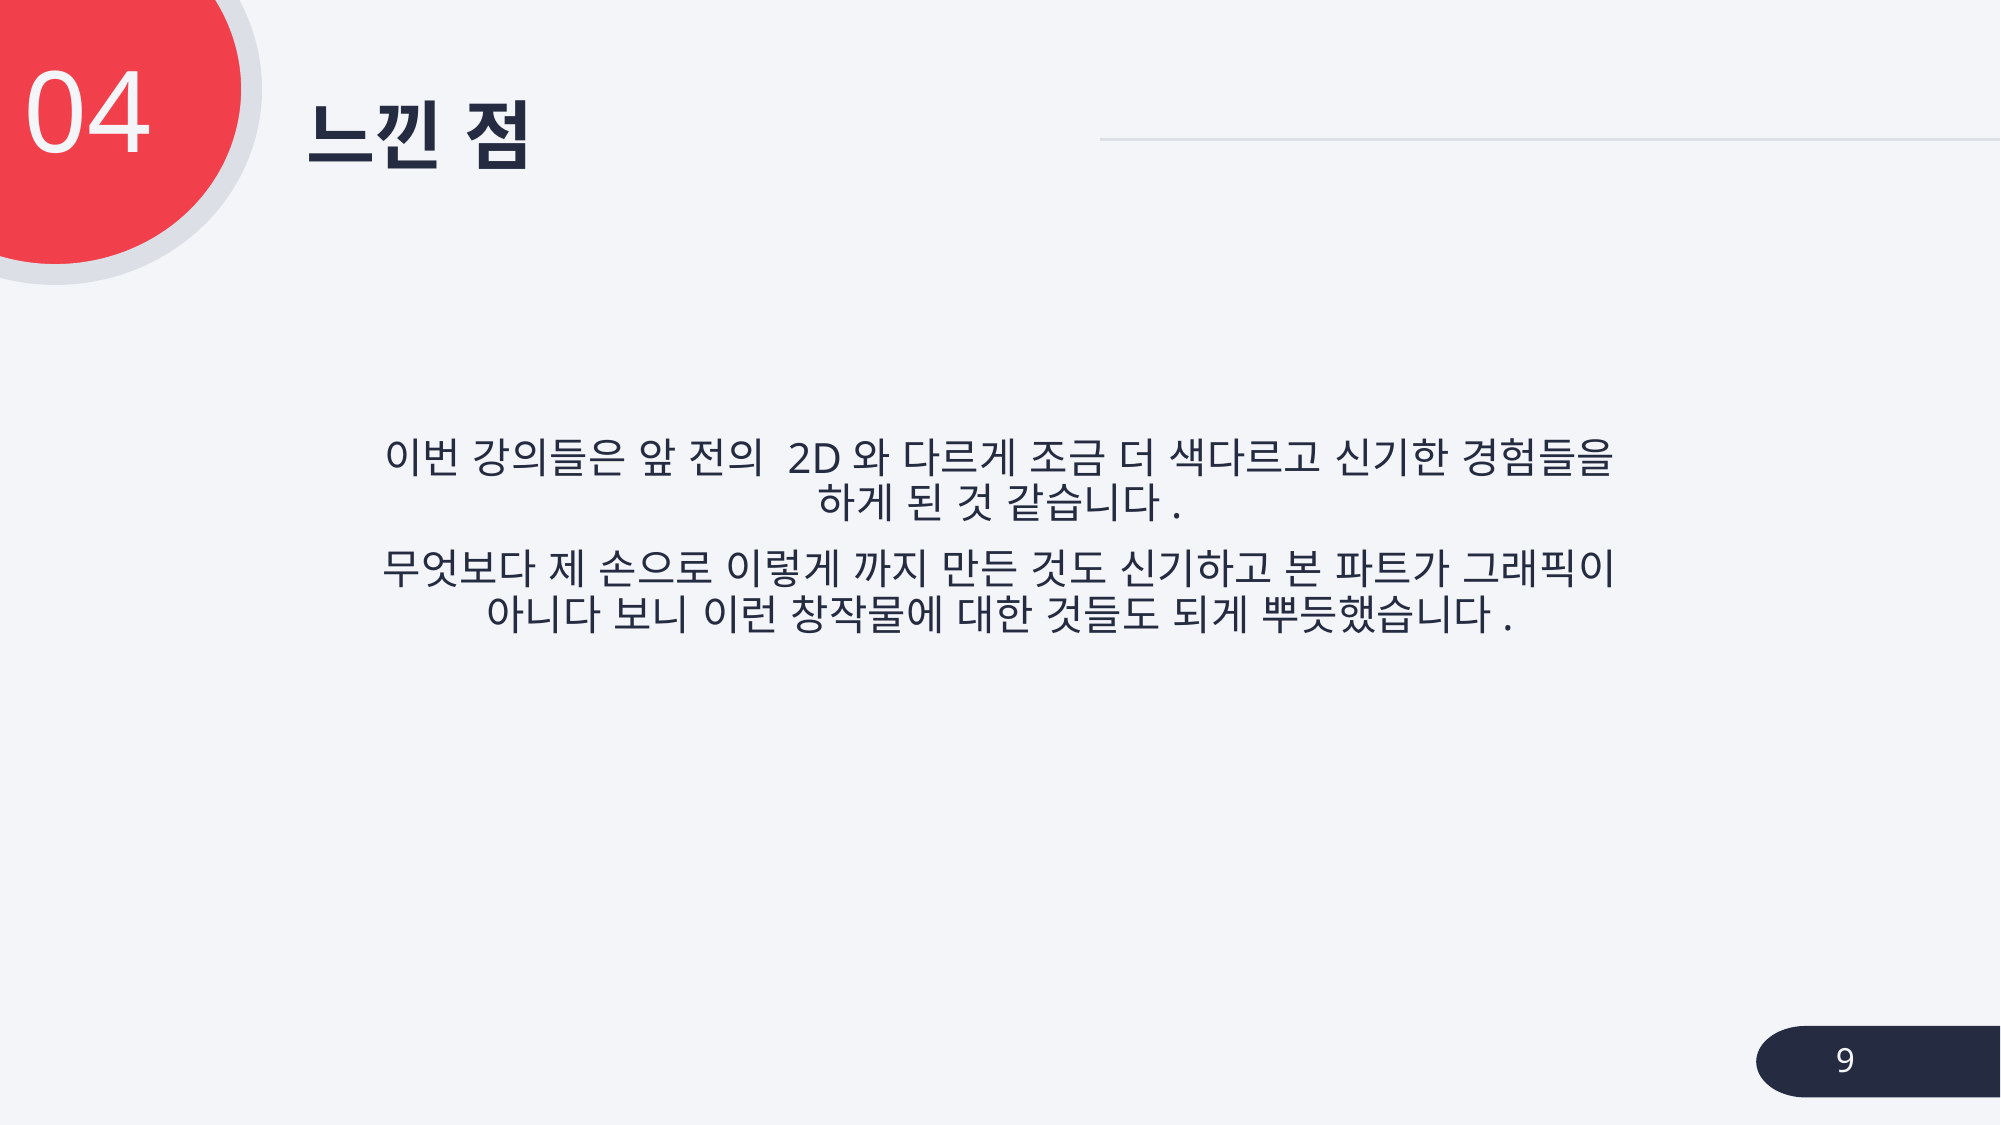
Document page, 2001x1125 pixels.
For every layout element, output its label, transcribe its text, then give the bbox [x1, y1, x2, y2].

list 이번 강의들은 앞 전의 2D와 다르게 조금 더 색다르고 신기한 경험들을 하게 된 것 같습니다. 무엇보다 제 손으로 이렇게 까지 만든 것도 신기하고 본 파트가 그래픽이 아니다 보니 이런 창작물에 대한 것들도 되게 뿌듯했습니다. [342, 430, 1658, 750]
slide_number 9 [1820, 1031, 1984, 1092]
title 느낀 점 [290, 89, 1100, 191]
list 04 [0, 47, 167, 186]
